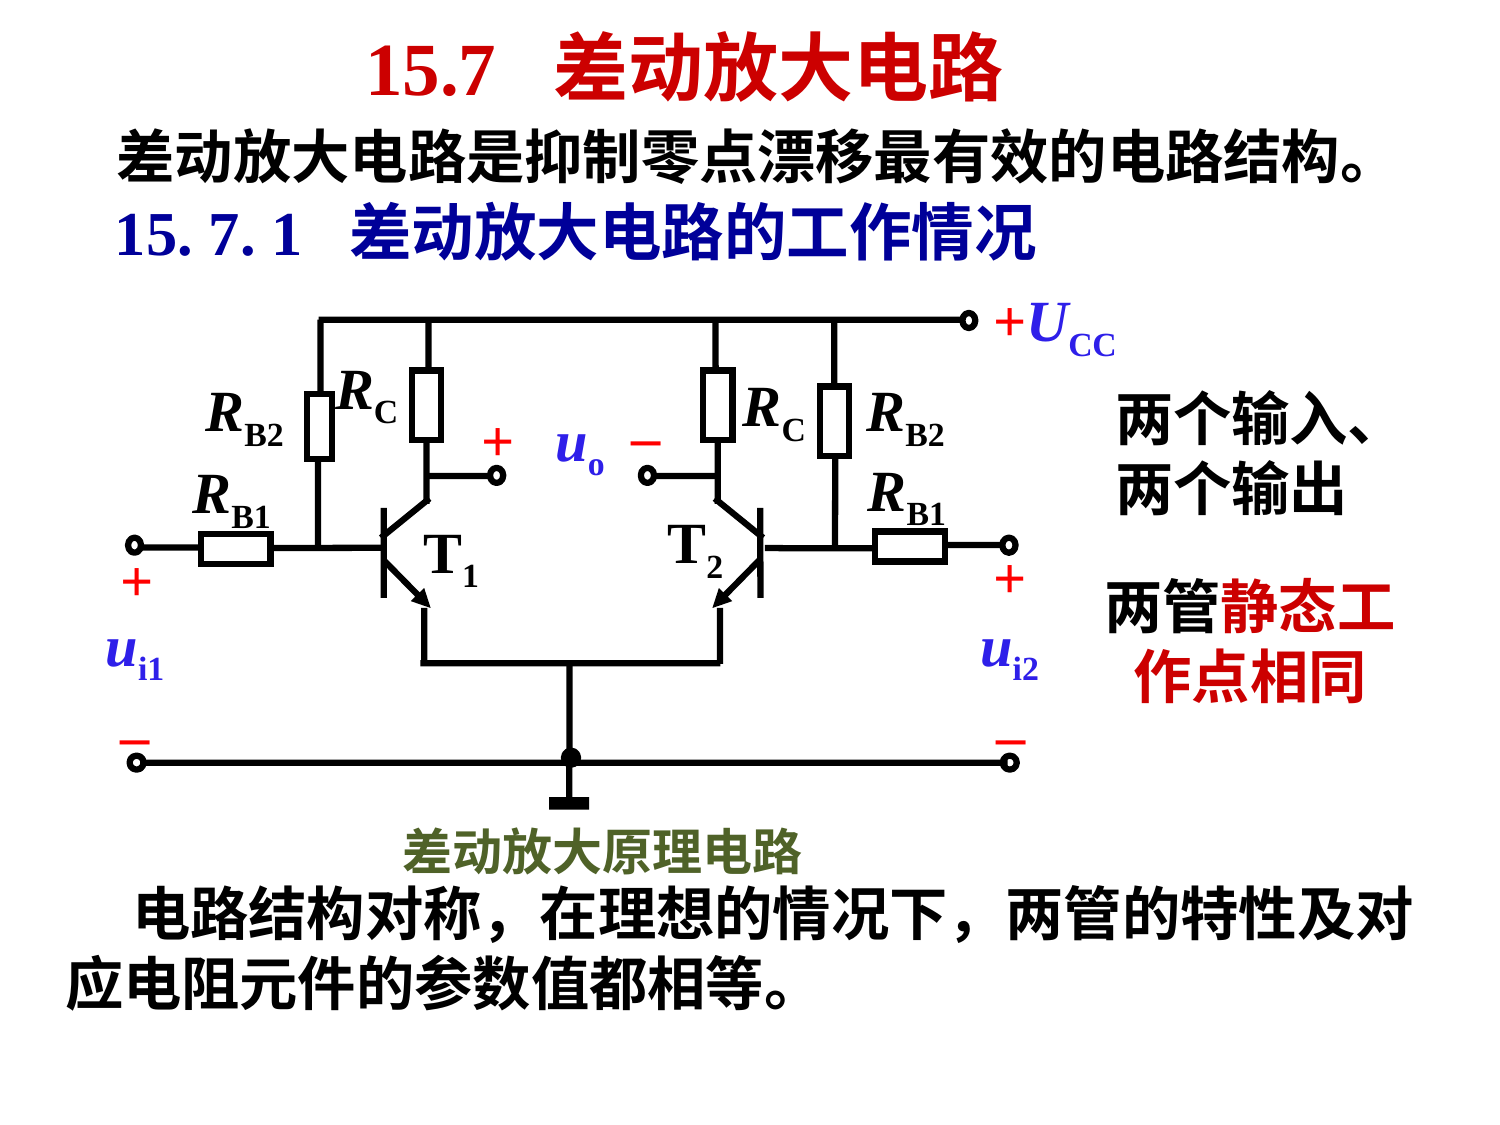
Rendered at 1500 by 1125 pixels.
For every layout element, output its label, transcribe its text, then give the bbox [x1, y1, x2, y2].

text_box 两管静态工作点相同 [1145, 562, 1438, 718]
text_box 差动放大电路是抑制零点漂移最有效的电路结构。 [101, 112, 1414, 198]
text_box 电路结构对称，在理想的情况下，两管的特性及对应电阻元件的参数值都相等。 [50, 869, 90, 1025]
title 15.7 差动放大电路 [349, 12, 1138, 112]
subtitle 15. 7. 1 差动放大电路的工作情况 [99, 199, 1163, 276]
text_box 两个输入、两个输出 [1145, 374, 1475, 530]
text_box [90, 275, 1145, 1125]
text_box 电路结构对称，在理想的情况下，两管的特性及对应电阻元件的参数值都相等。 [1145, 869, 1450, 1025]
